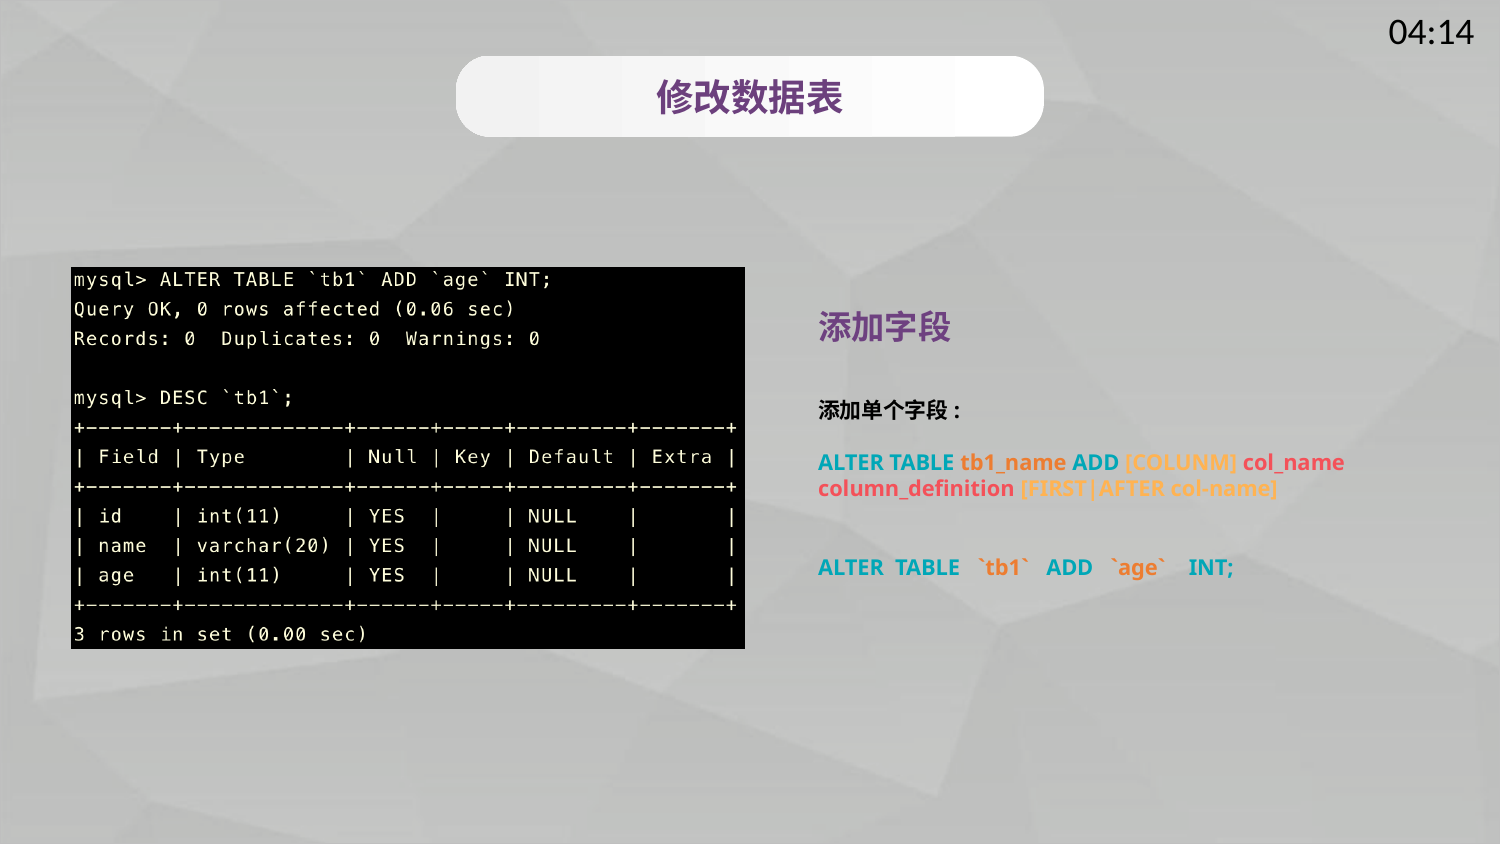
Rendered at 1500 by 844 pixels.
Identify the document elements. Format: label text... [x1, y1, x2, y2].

text_box 修改数据表 [454, 54, 1046, 138]
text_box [803, 298, 1428, 590]
picture [1, 1, 1499, 843]
